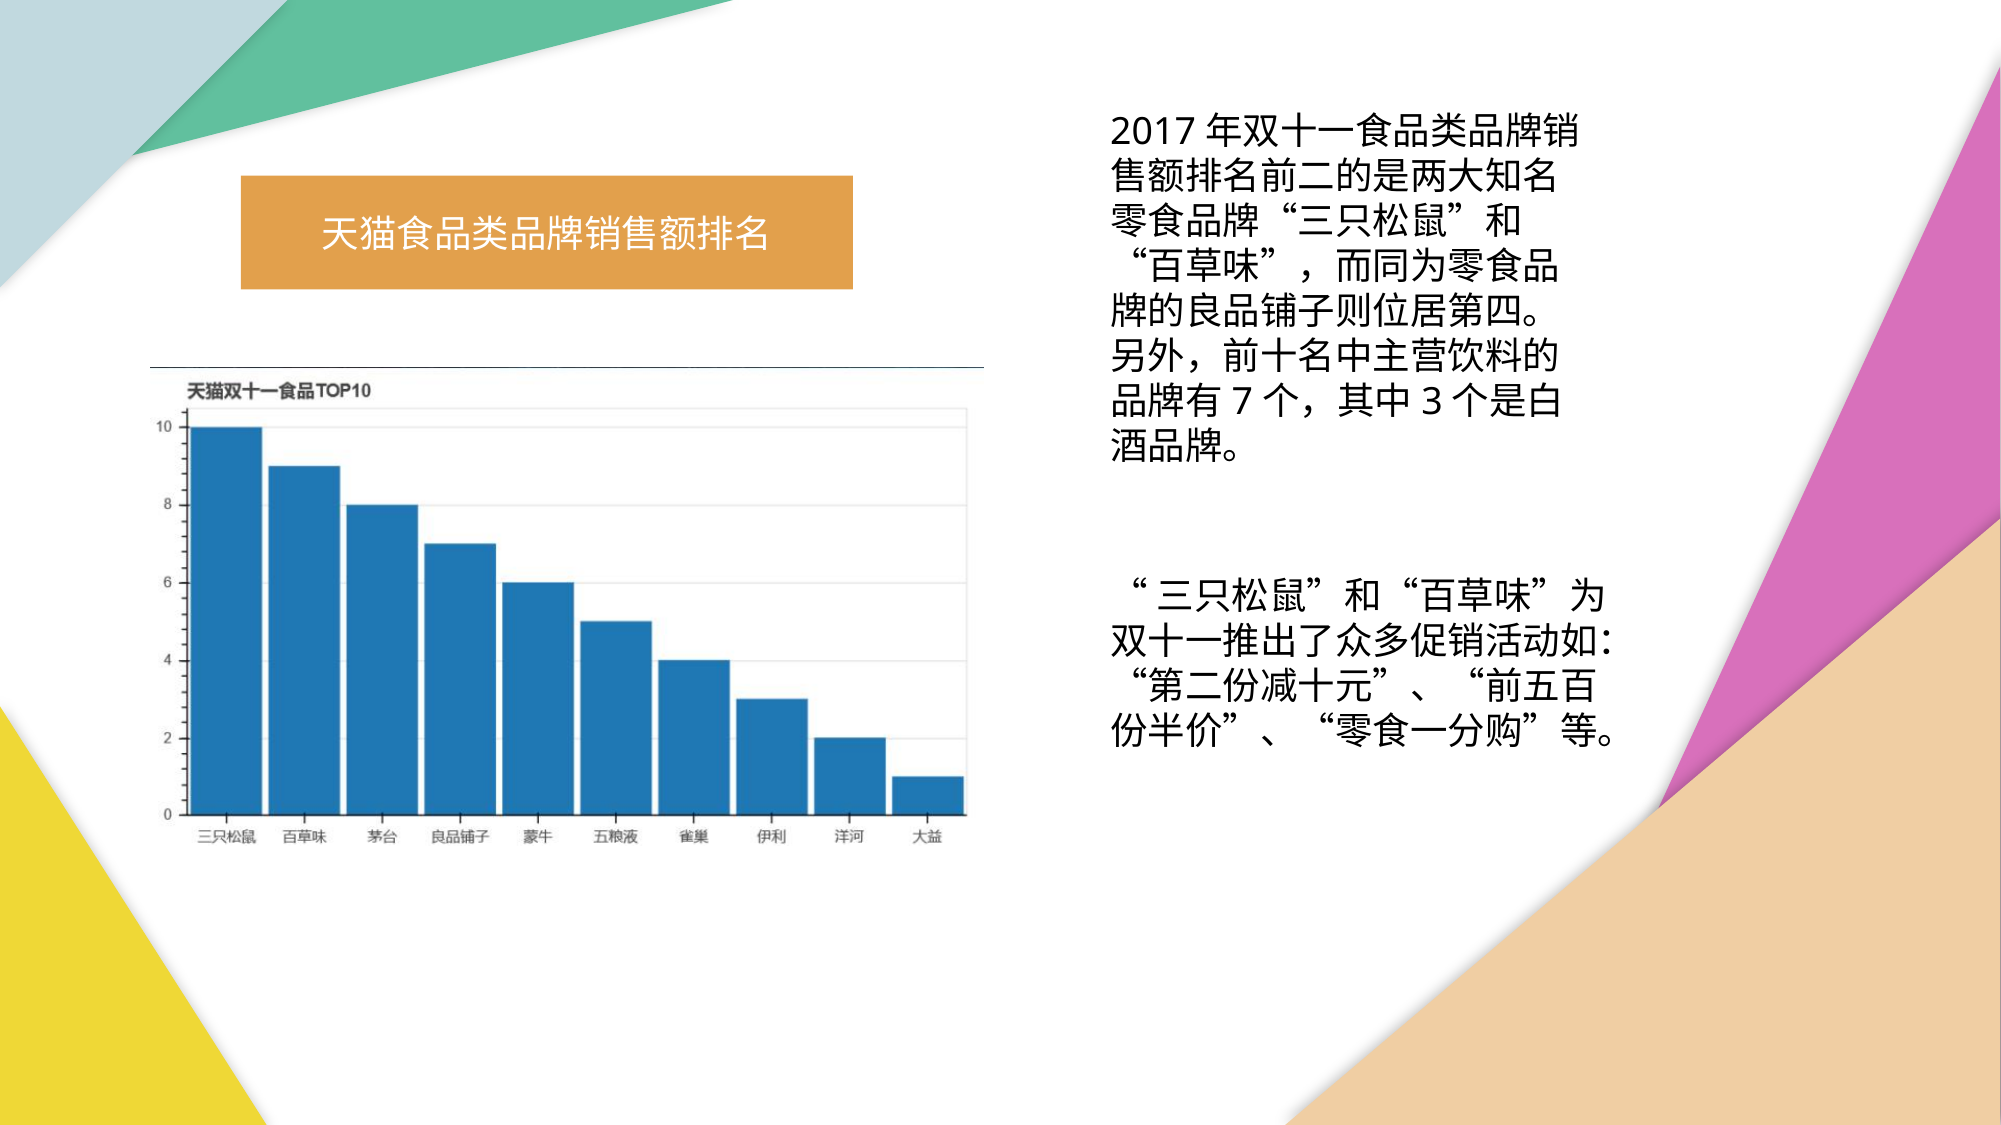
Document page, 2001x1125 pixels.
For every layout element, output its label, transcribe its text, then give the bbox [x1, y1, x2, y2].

text_box 天猫食品类品牌销售额排名 [240, 175, 854, 290]
text_box “三只松鼠”和“百草味”为双十一推出了众多促销活动如：“第二份减十元”、“前五百份半价”、“零食一分购”等。 [1095, 565, 1646, 760]
text_box 2017年双十一食品类品牌销售额排名前二的是两大知名零食品牌“三只松鼠”和“百草味”，而同为零食品牌的良品铺子则位居第四。另外，前十名中主营饮料的品牌有7个，其中3个是白酒品牌。 [1095, 99, 1602, 475]
picture [149, 367, 984, 846]
